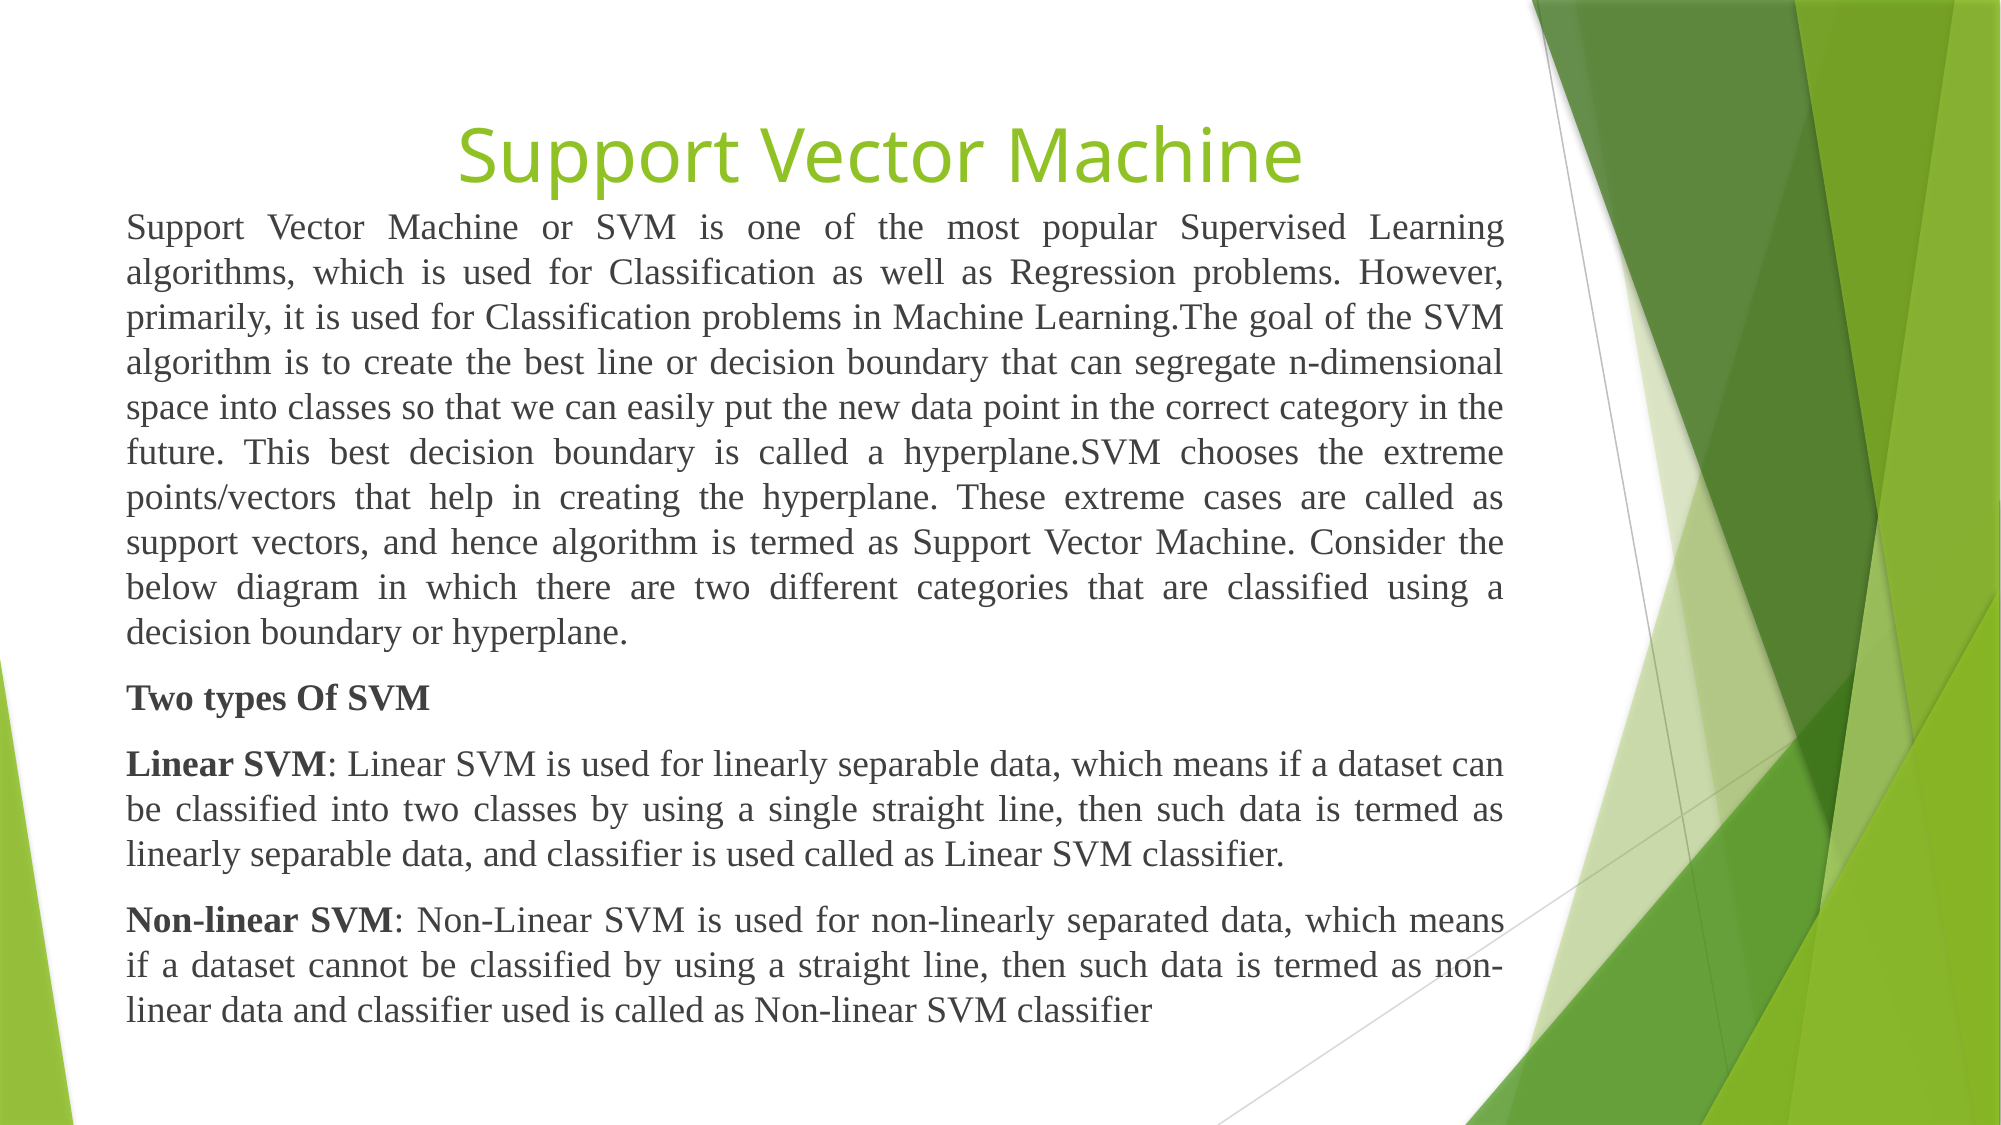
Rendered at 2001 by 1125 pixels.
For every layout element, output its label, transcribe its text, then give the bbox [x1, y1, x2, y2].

list Support Vector Machine or SVM is one of the most popular Supervised Learning algorithms, which is used for Classification as well as Regression problems. However, primarily, it is used for Classification problems in Machine Learning.The goal of the SVM algorithm is to create the best line or decision boundary that can segregate n-dimensional space into classes so that we can easily put the new data point in the correct category in the future. This best decision boundary is called a hyperplane.SVM chooses the extreme points/vectors that help in creating the hyperplane. These extreme cases are called as support vectors, and hence algorithm is termed as Support Vector Machine. Consider the below diagram in which there are two different categories that are classified using a decision boundary or hyperplane. Two types Of SVM Linear SVM: Linear SVM is used for linearly separable data, which means if a dataset can be classified into two classes by using a single straight line, then such data is termed as linearly separable data, and classifier is used called as Linear SVM classifier. Non-linear SVM: Non-Linear SVM is used for non-linearly separated data, which means if a dataset cannot be classified by using a straight line, then such data is termed as non-linear data and classifier used is called as Non-linear SVM classifier [111, 194, 1522, 1101]
title Support Vector Machine [111, 99, 1522, 194]
